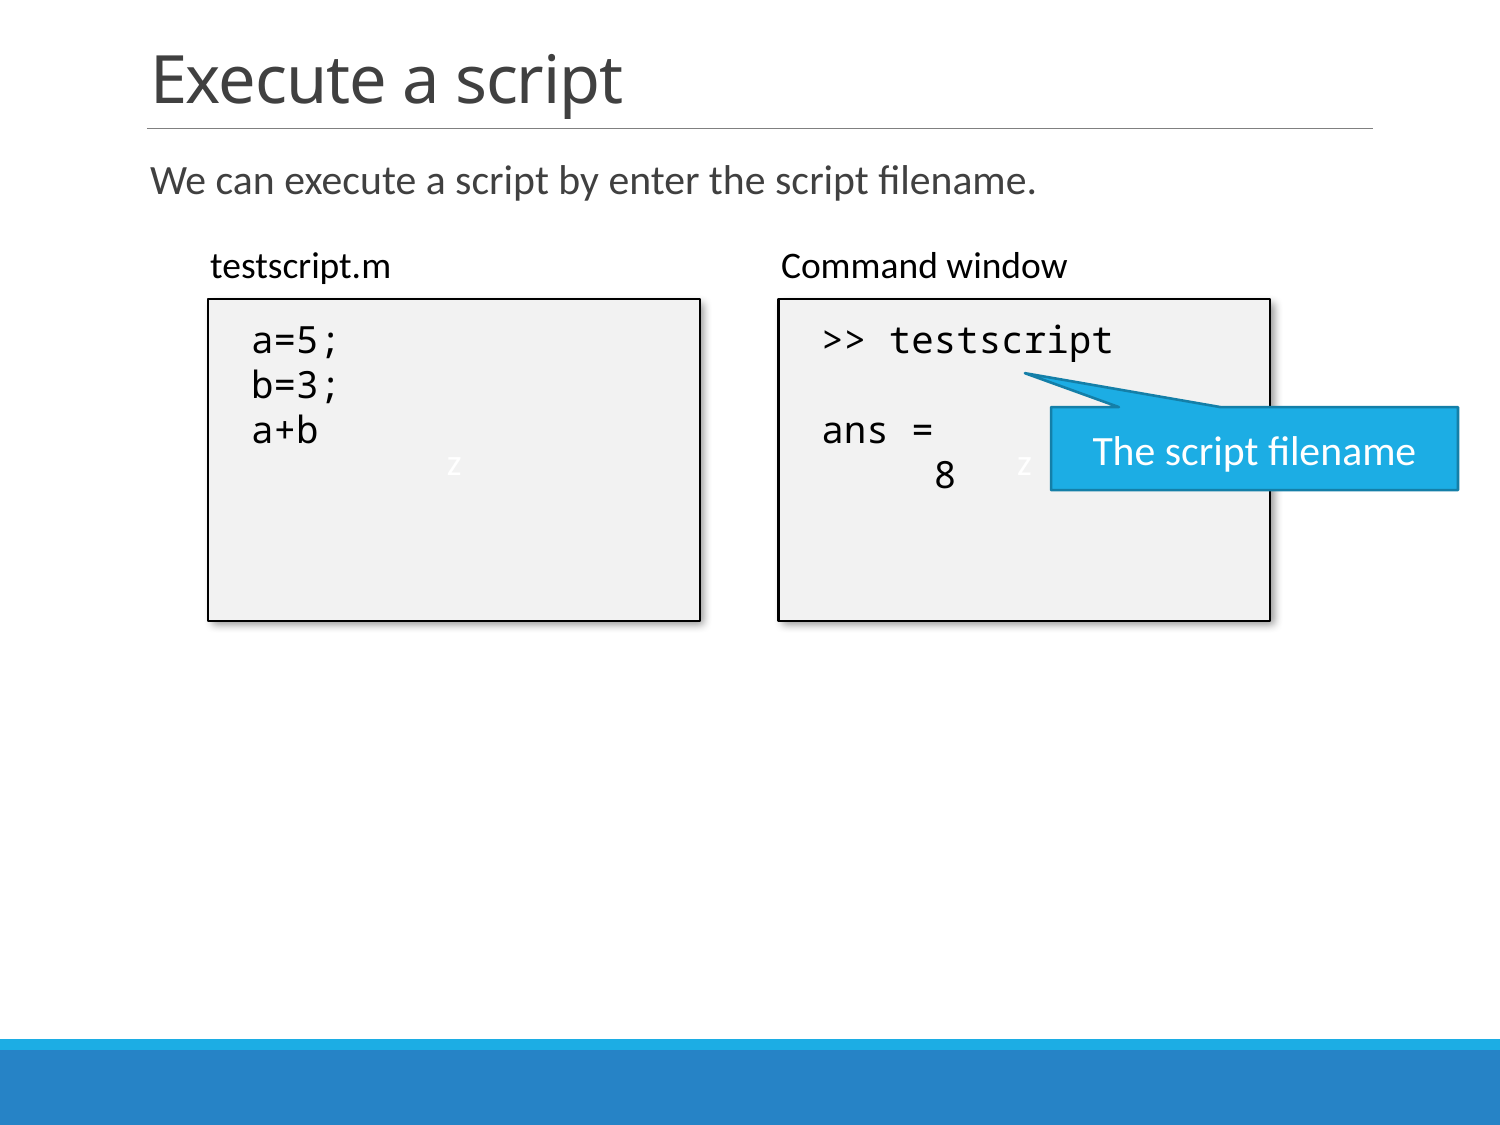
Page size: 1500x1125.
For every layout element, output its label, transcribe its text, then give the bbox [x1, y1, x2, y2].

text_box testscript.m [195, 234, 407, 294]
text_box z [207, 298, 701, 622]
text_box a=5; b=3; a+b [236, 308, 367, 459]
text_box The script filename [1023, 371, 1460, 492]
list We can execute a script by enter the script filename. [135, 151, 1373, 235]
text_box >> testscript ans = 8 [806, 308, 1192, 504]
title Execute a script [135, 26, 1373, 125]
text_box Command window [766, 234, 1084, 294]
text_box z [777, 298, 1272, 622]
